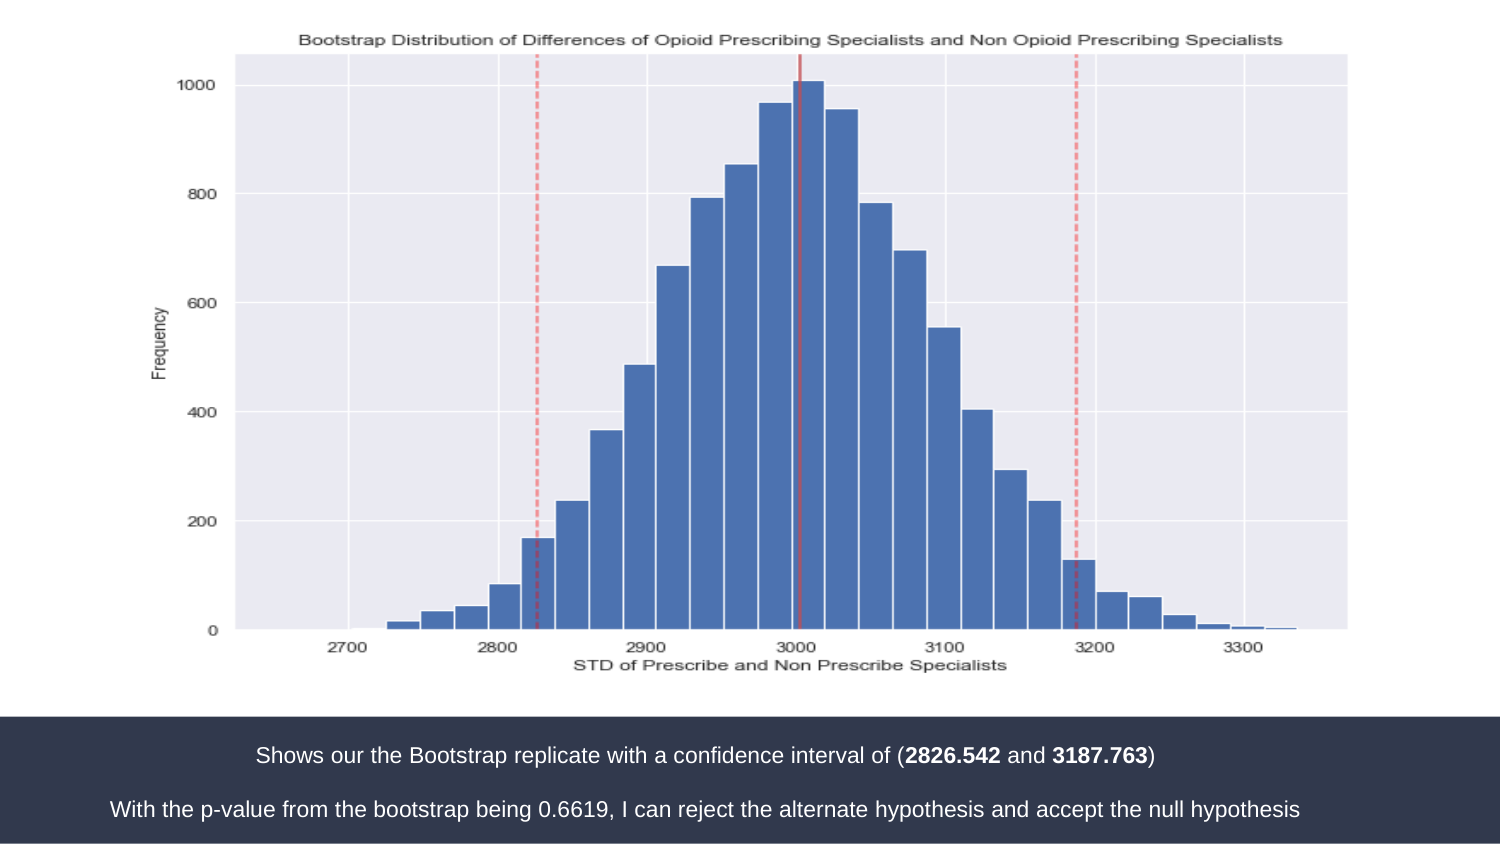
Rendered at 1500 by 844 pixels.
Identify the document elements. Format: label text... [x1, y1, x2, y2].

list Shows our the Bootstrap replicate with a confidence interval of (2826.542 and 3187.763) With the p-value from the bootstrap being 0.6619, I can reject the alternate hypothesis and accept the null hypothesis [51, 741, 1361, 818]
picture [139, 26, 1361, 683]
